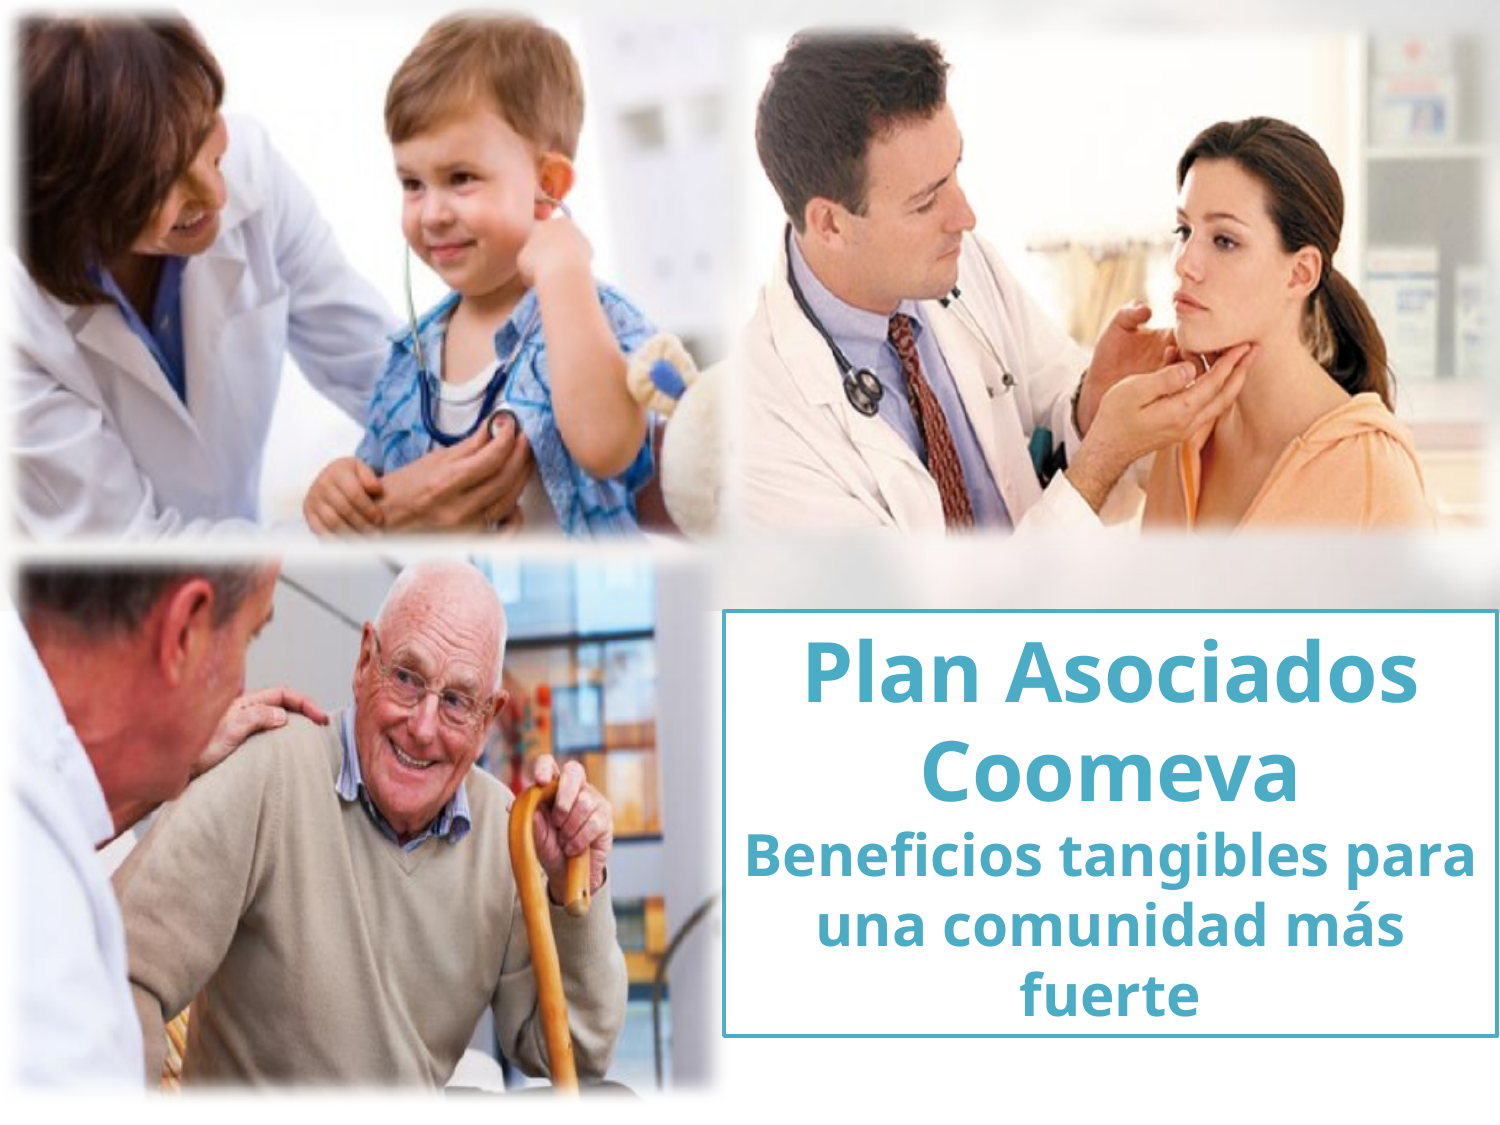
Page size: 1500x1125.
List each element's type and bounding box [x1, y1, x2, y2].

text_box [0, 0, 1500, 1125]
